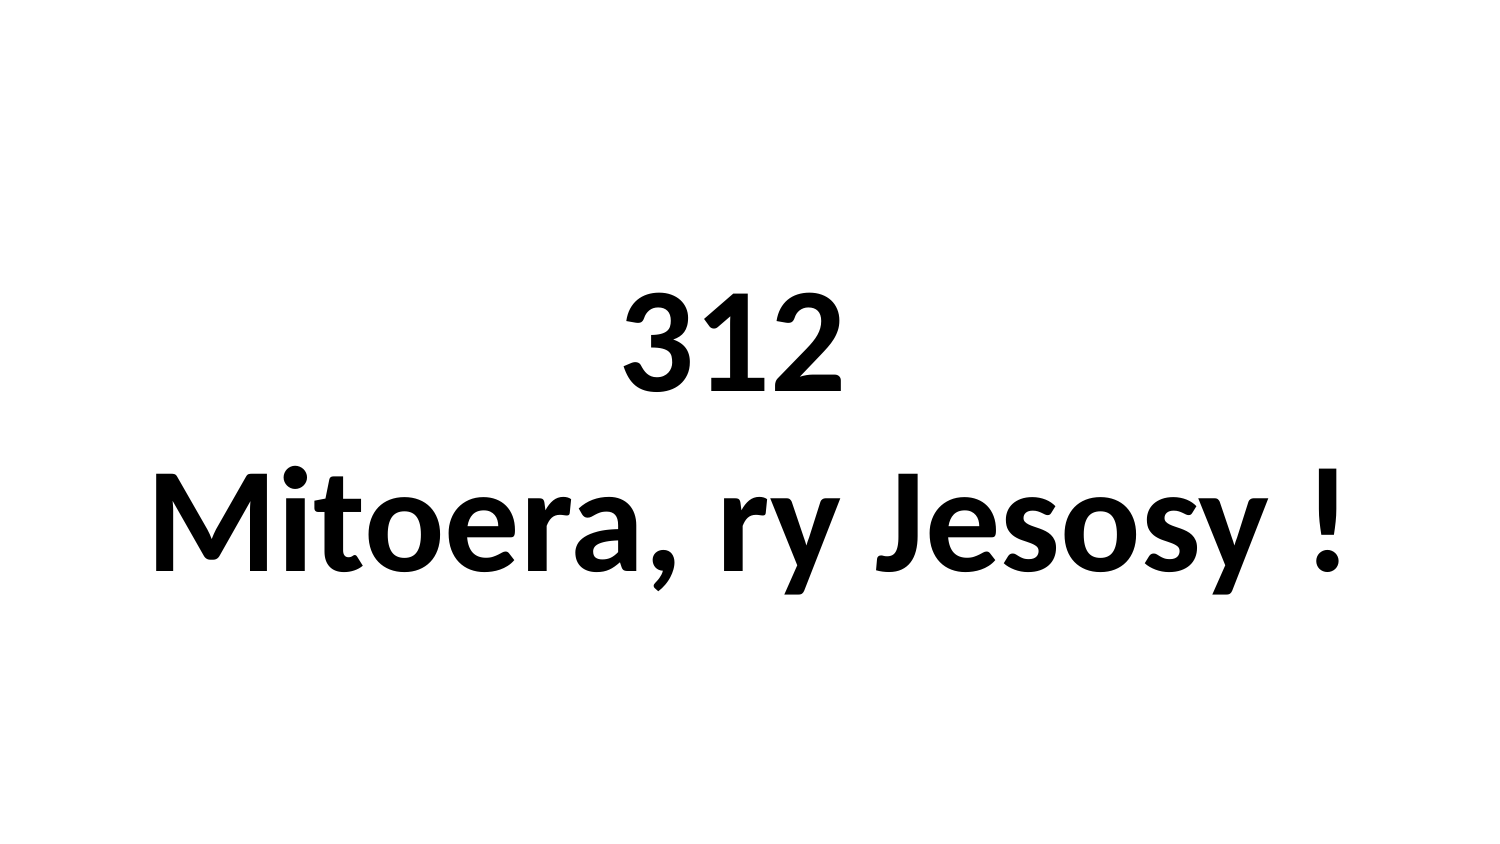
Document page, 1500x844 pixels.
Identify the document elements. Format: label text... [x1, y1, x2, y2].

title 312 Mitoera, ry Jesosy ! [0, 0, 1500, 844]
